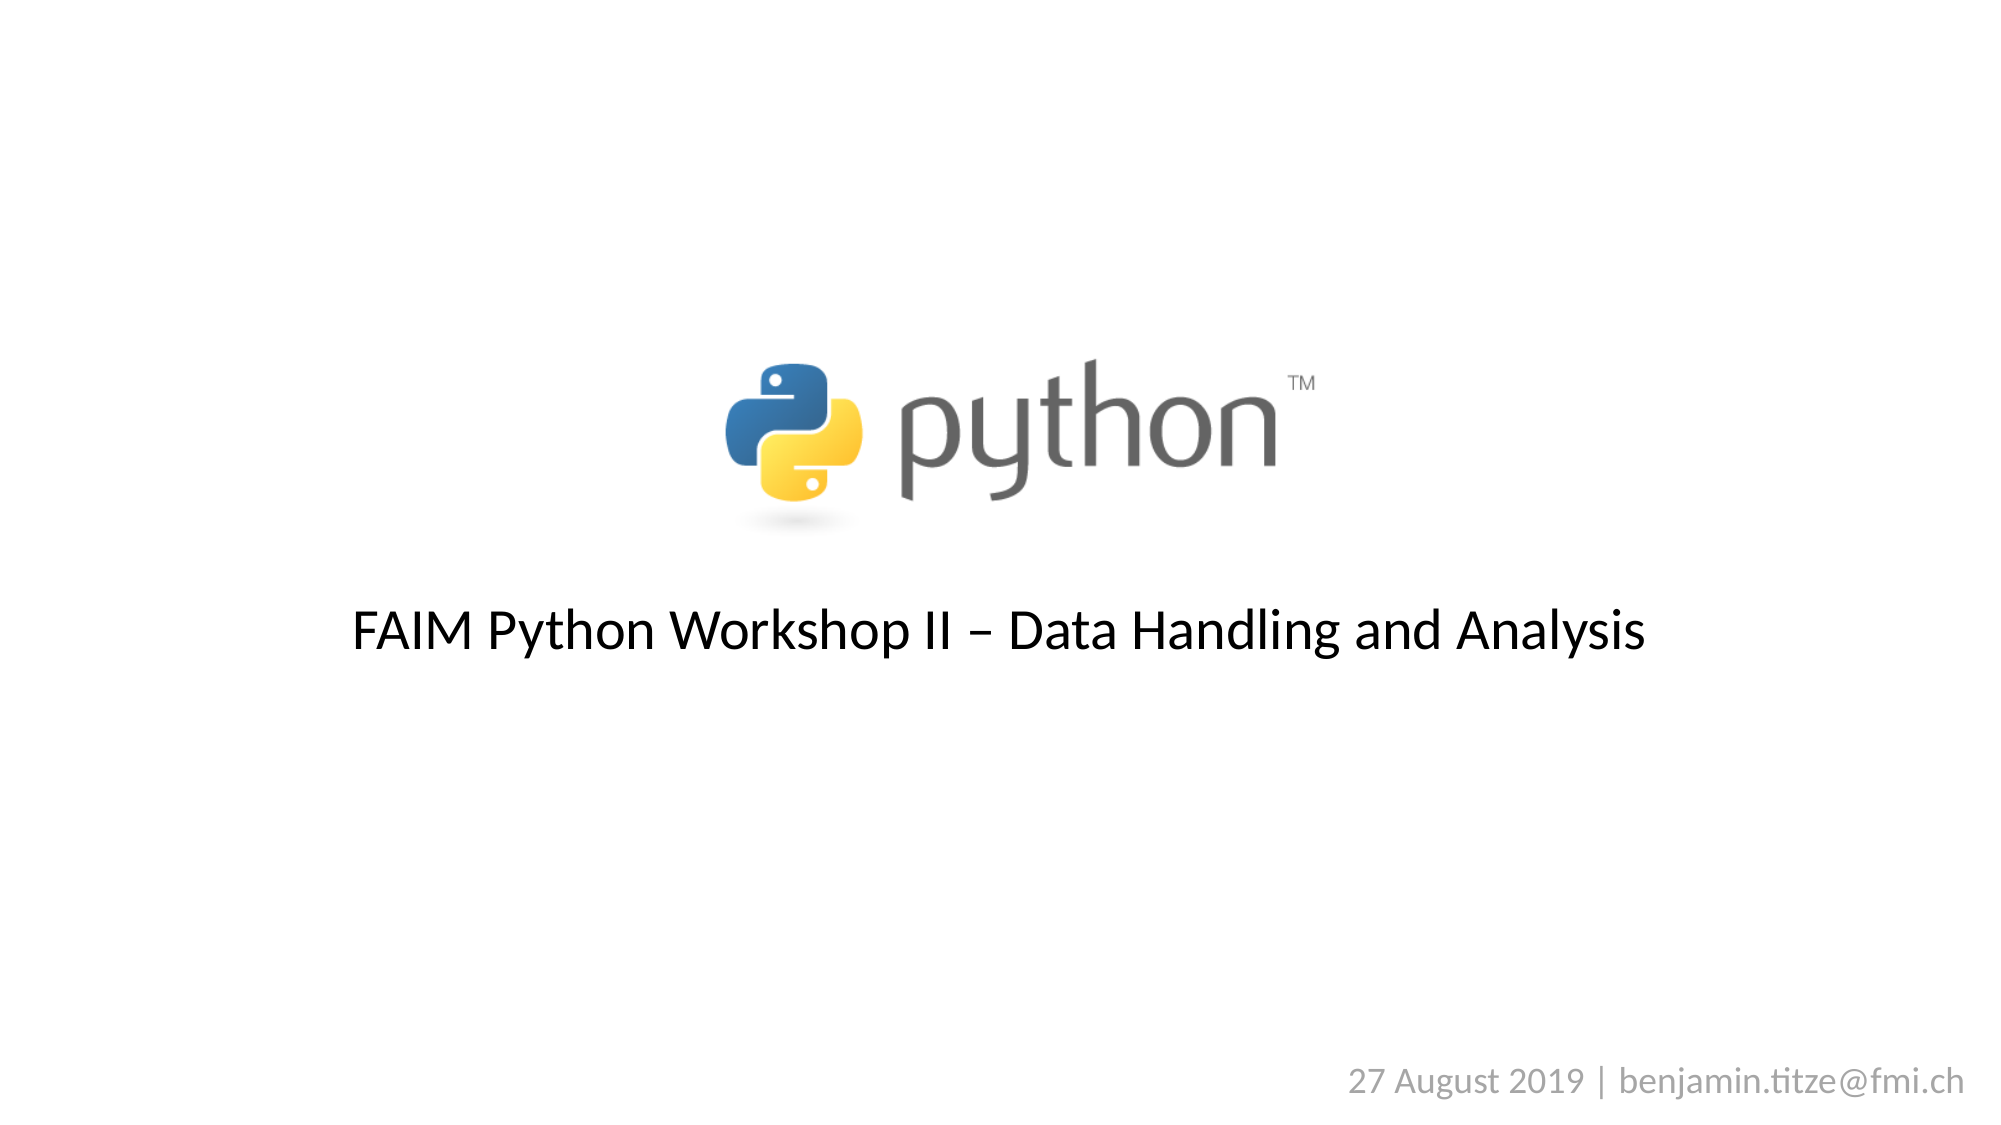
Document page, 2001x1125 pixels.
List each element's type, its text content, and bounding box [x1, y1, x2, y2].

picture [628, 323, 1372, 575]
text_box 27 August 2019 | benjamin.titze@fmi.ch [1311, 1048, 1981, 1109]
subtitle FAIM Python Workshop II – Data Handling and Analysis [249, 591, 1750, 864]
